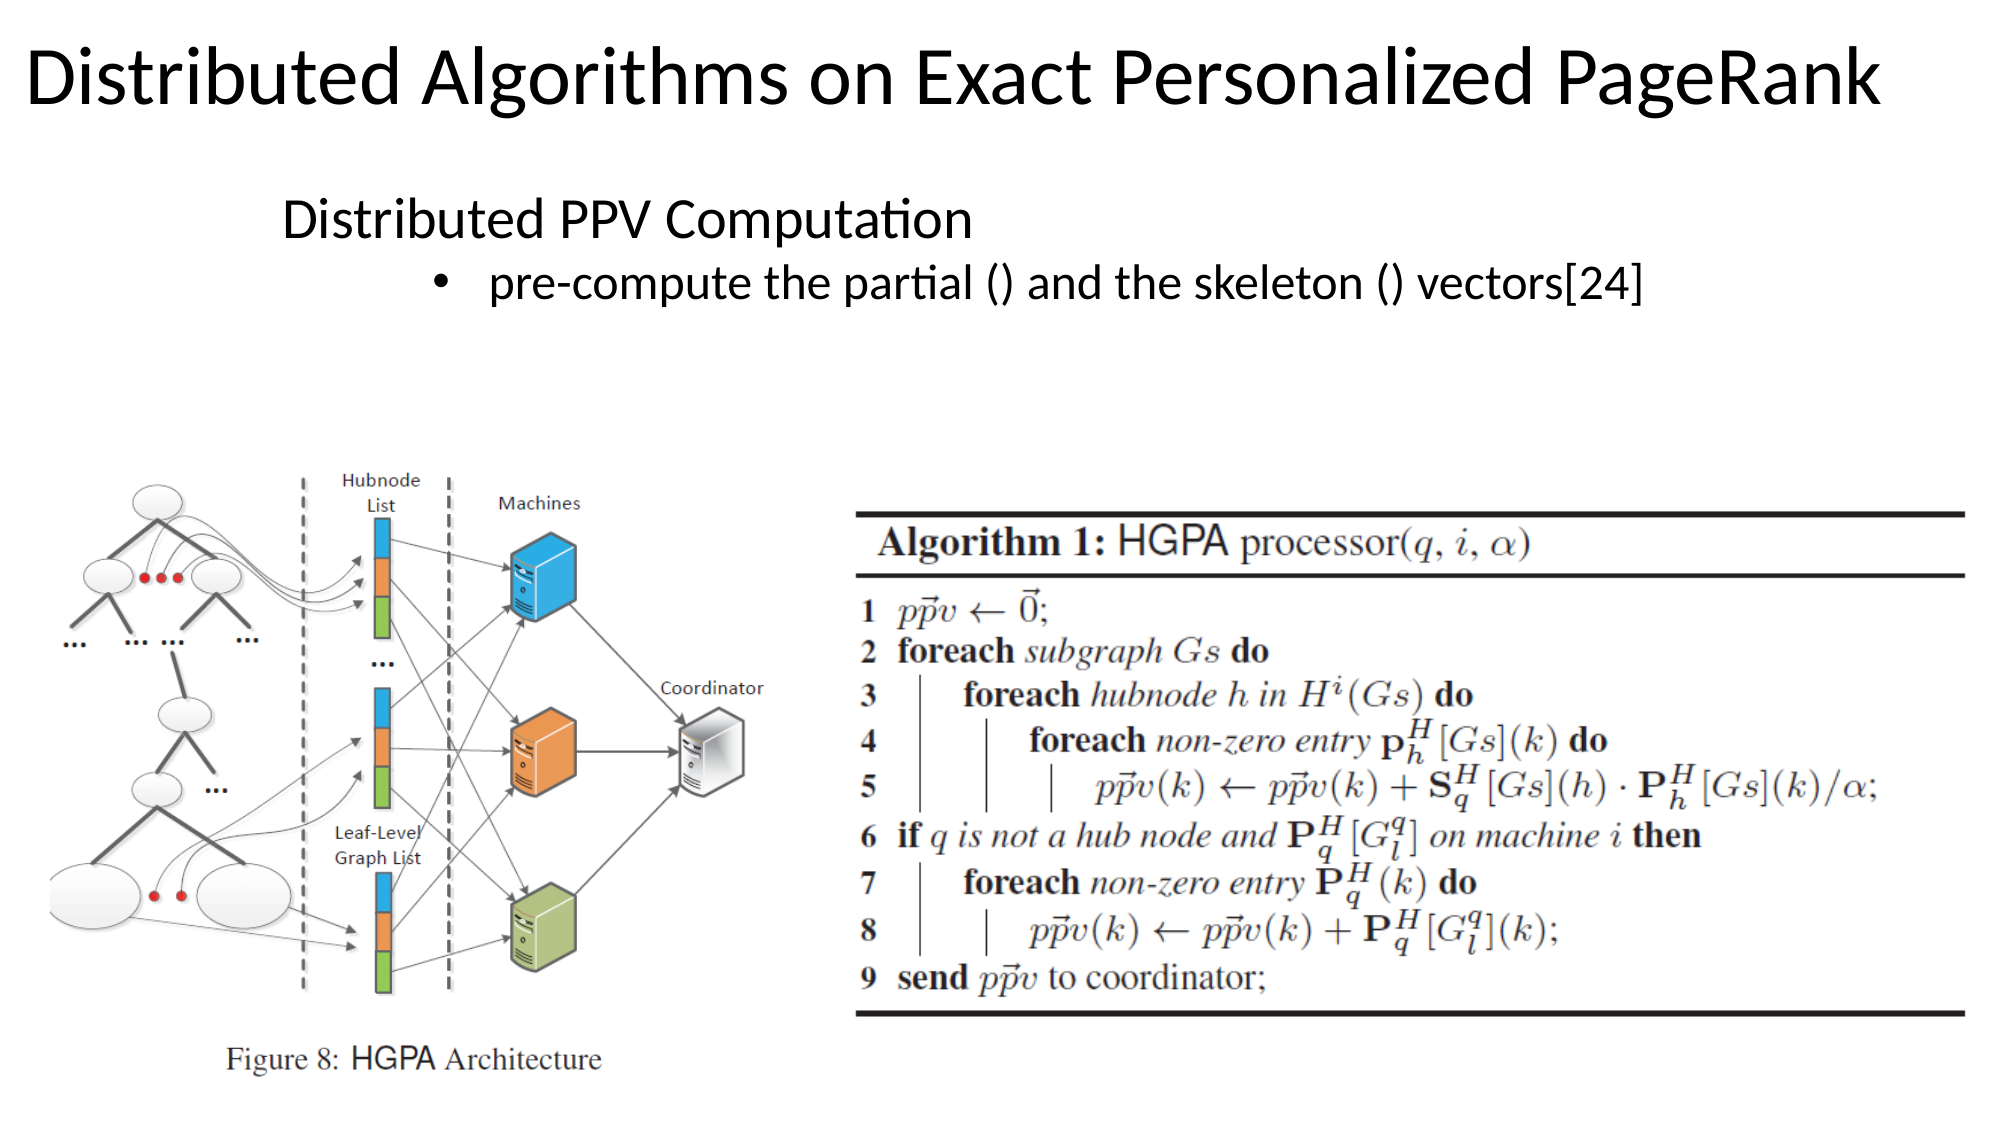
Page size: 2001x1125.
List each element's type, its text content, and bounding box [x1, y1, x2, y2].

picture [829, 495, 2000, 1044]
text_box Distributed Algorithms on Exact Personalized PageRank [10, 13, 1935, 129]
picture [49, 451, 779, 1088]
